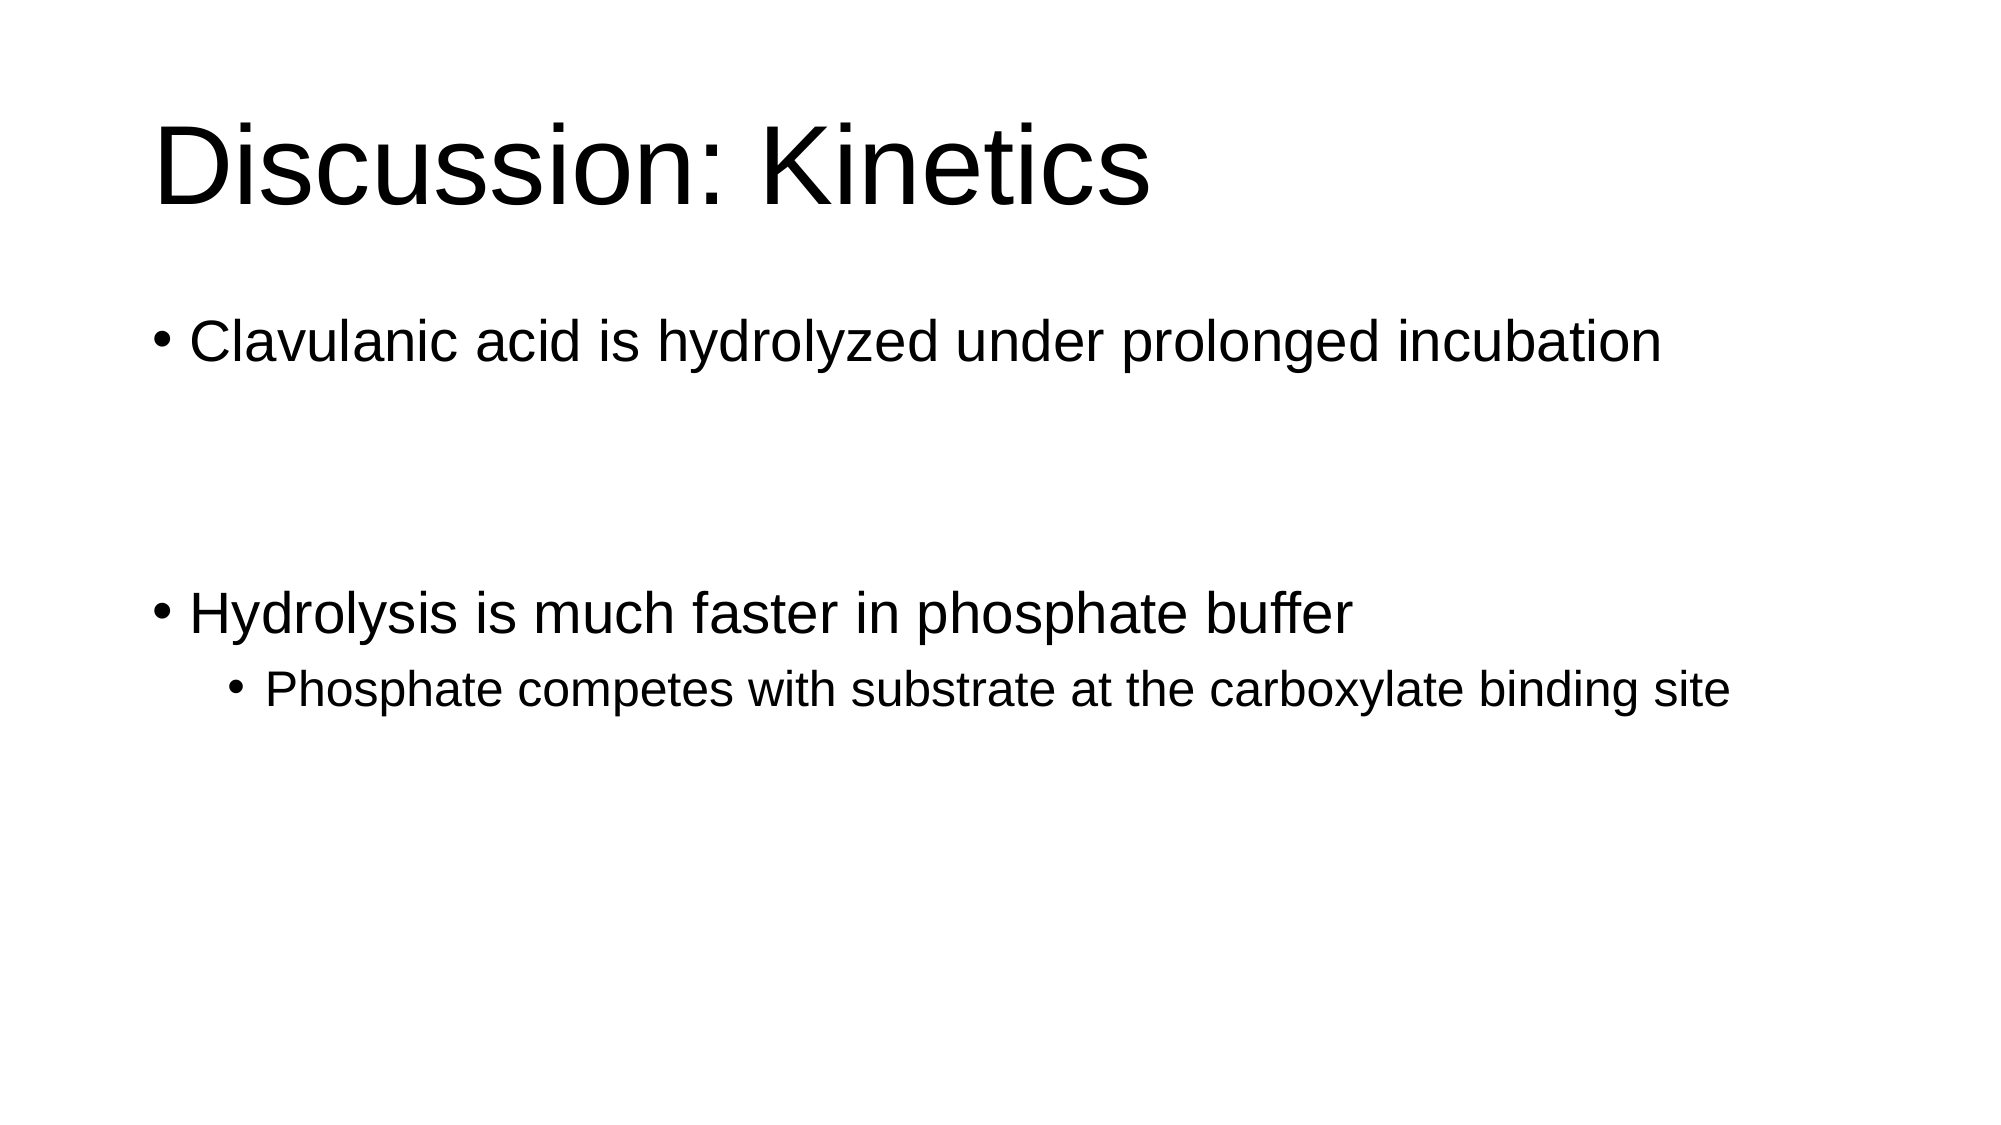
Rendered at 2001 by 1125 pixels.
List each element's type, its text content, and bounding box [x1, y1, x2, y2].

text_box Clavulanic acid is hydrolyzed under prolonged incubation Hydrolysis is much faster in phosphate buffer Phosphate competes with substrate at the carboxylate binding site [137, 296, 1863, 865]
title Discussion: Kinetics [137, 59, 1863, 278]
